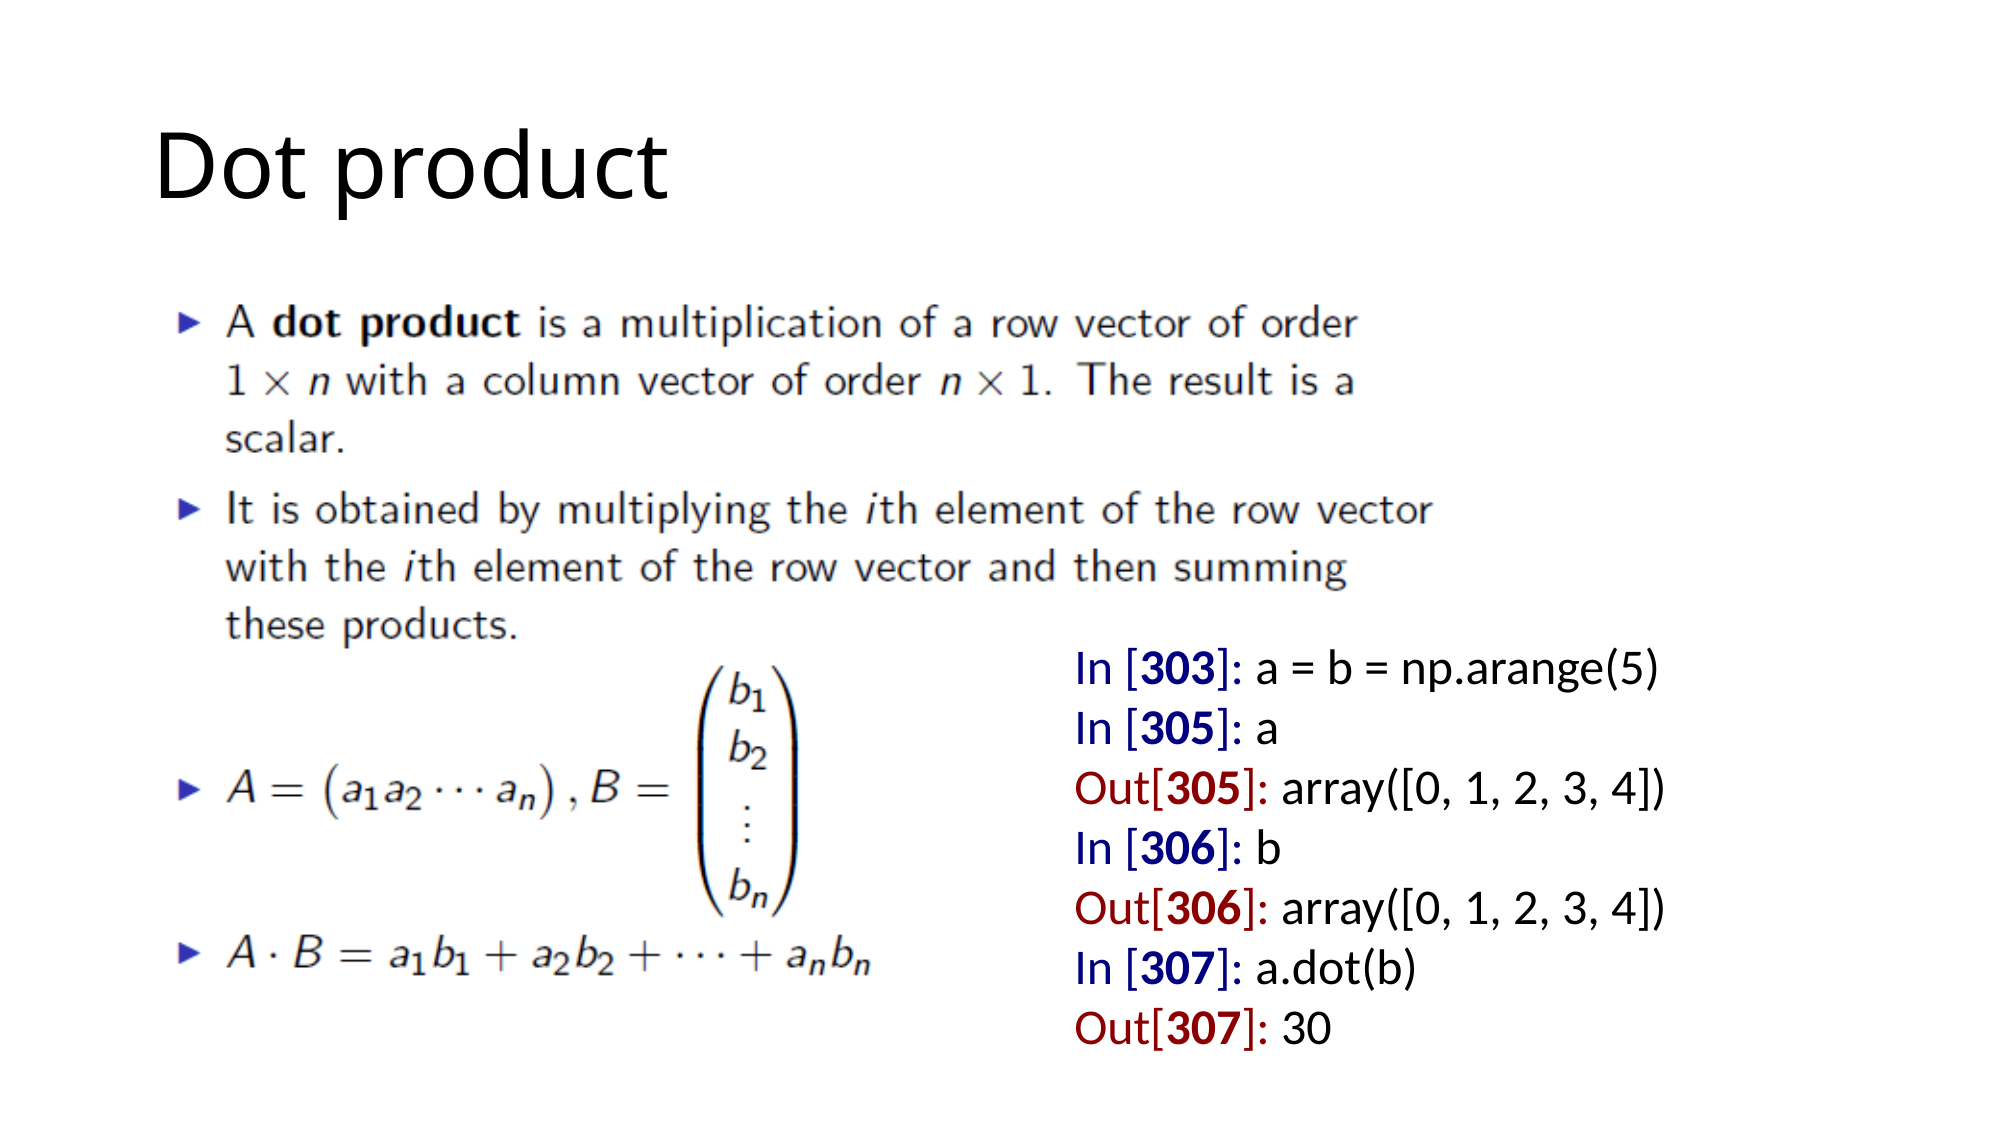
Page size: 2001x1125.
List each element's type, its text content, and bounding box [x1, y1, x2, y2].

picture [141, 280, 1459, 1014]
text_box In [303]: a = b = np.arange(5) In [305]: a Out[305]: array([0, 1, 2, 3, 4]) In [306]: b Out[306]: array([0, 1, 2, 3, 4]) In [307]: a.dot(b) Out[307]: 30 [1059, 626, 1867, 1062]
title Dot product [137, 59, 1863, 278]
